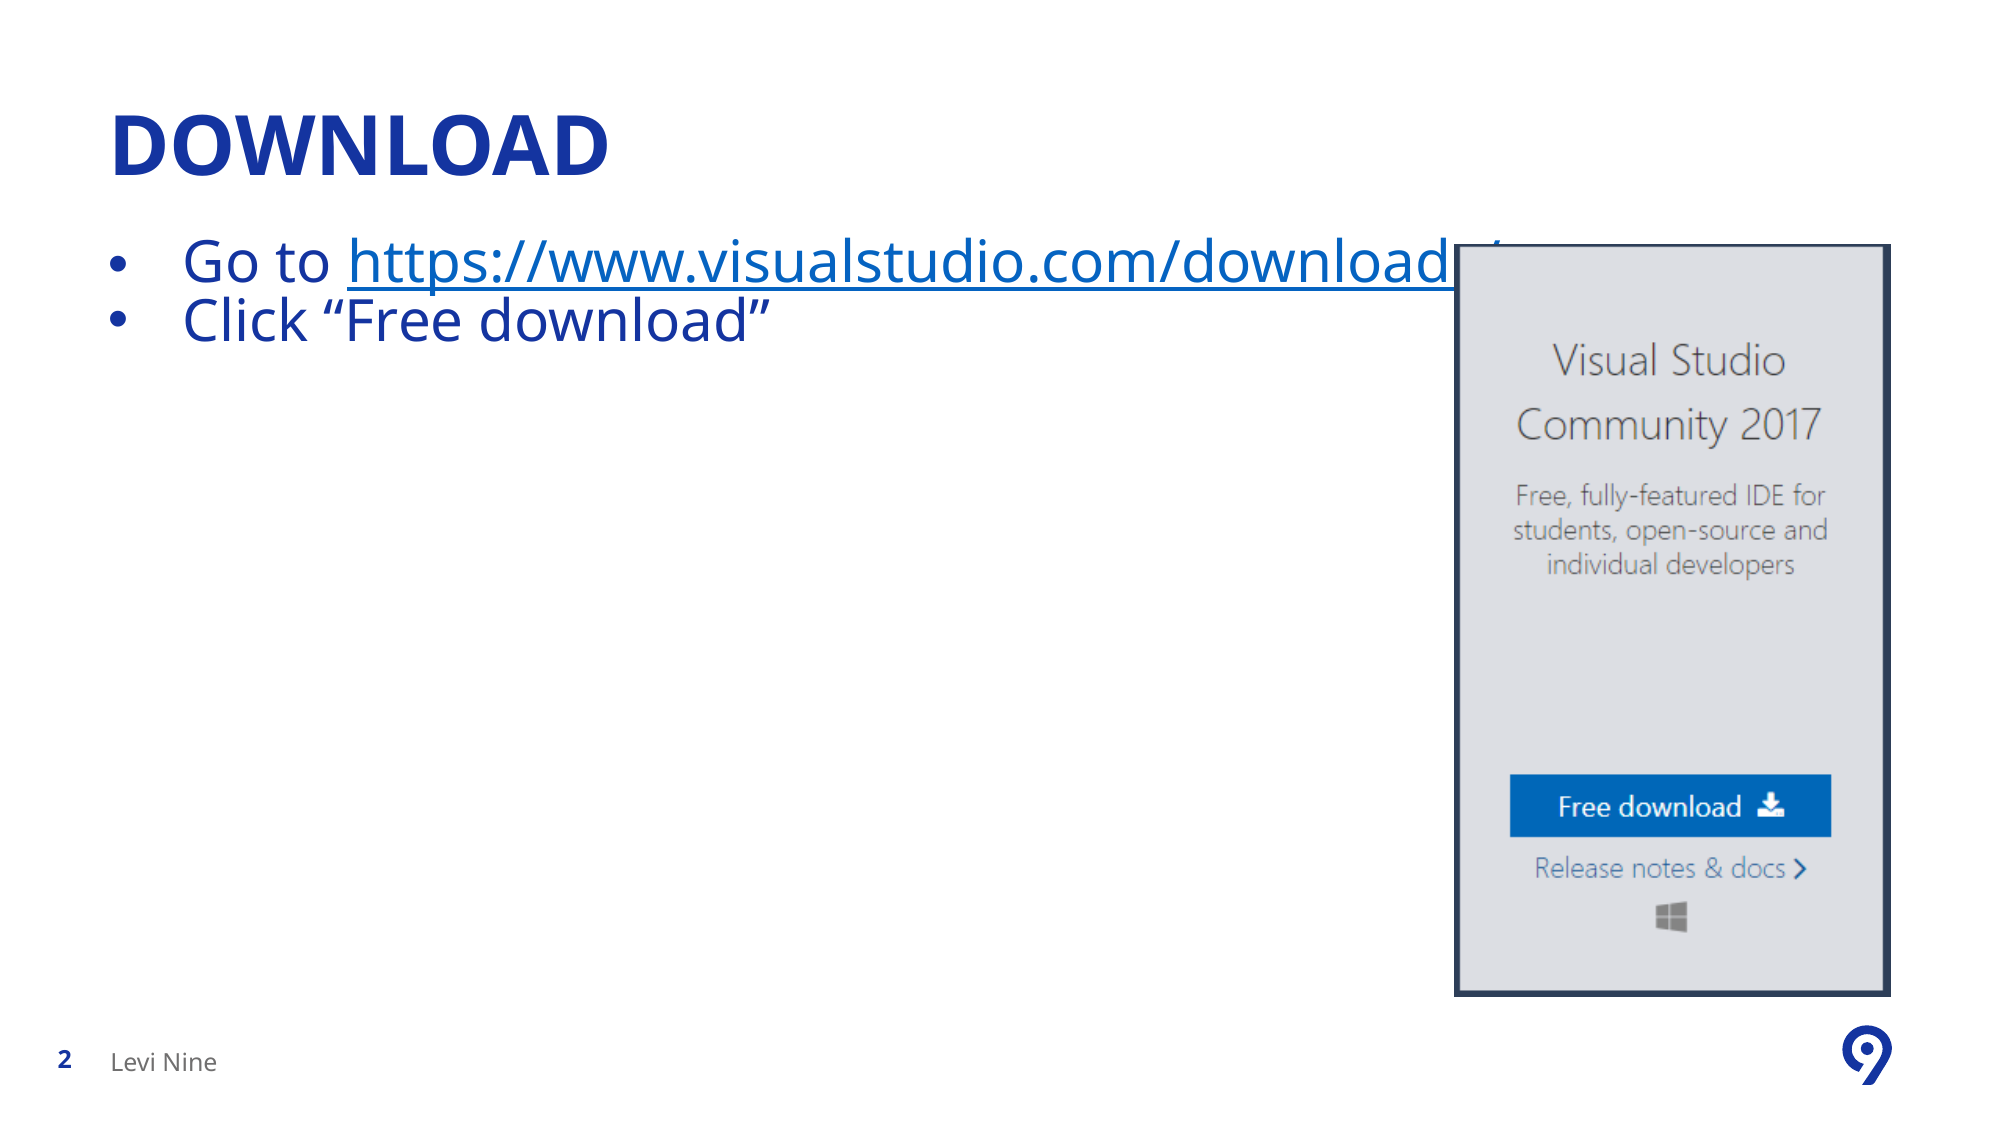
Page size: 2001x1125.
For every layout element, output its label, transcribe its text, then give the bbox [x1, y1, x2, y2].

picture [1454, 244, 1891, 997]
footer Levi Nine [110, 1045, 1573, 1077]
list Go to https://www.visualstudio.com/downloads/ Click “Free download” [108, 253, 1454, 988]
title Download [108, 84, 1891, 225]
slide_number 2 [57, 1045, 103, 1077]
